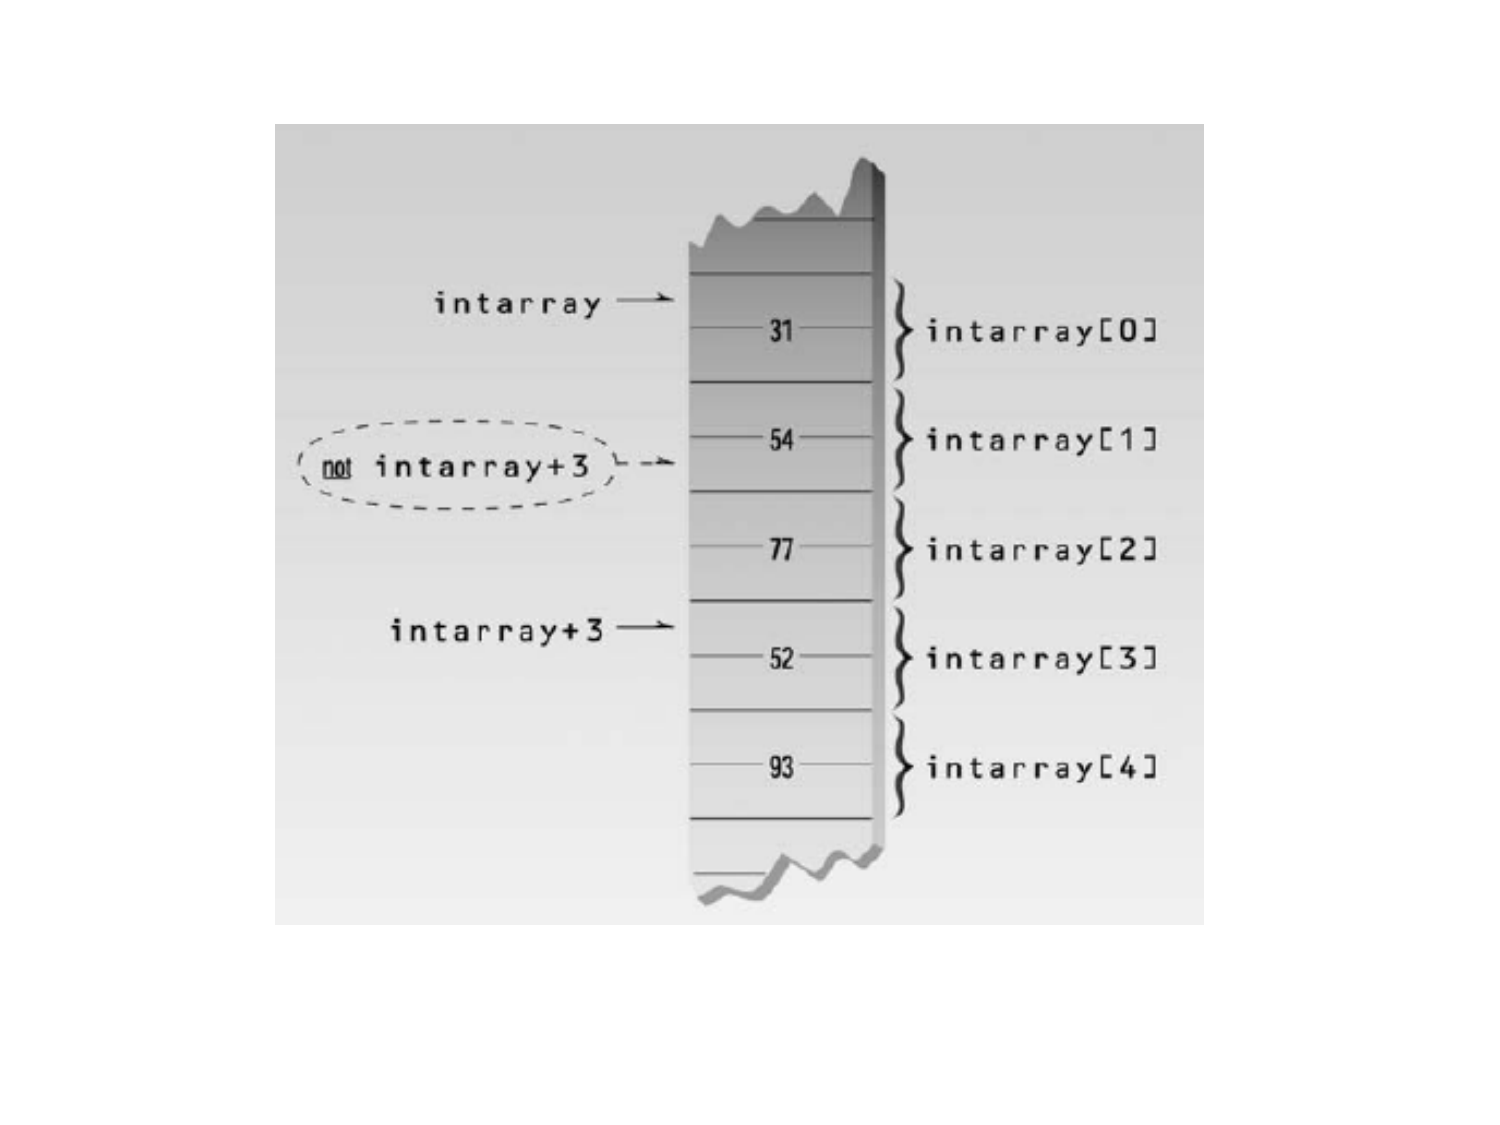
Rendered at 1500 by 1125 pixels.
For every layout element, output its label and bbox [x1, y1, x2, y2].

picture [274, 124, 1204, 926]
